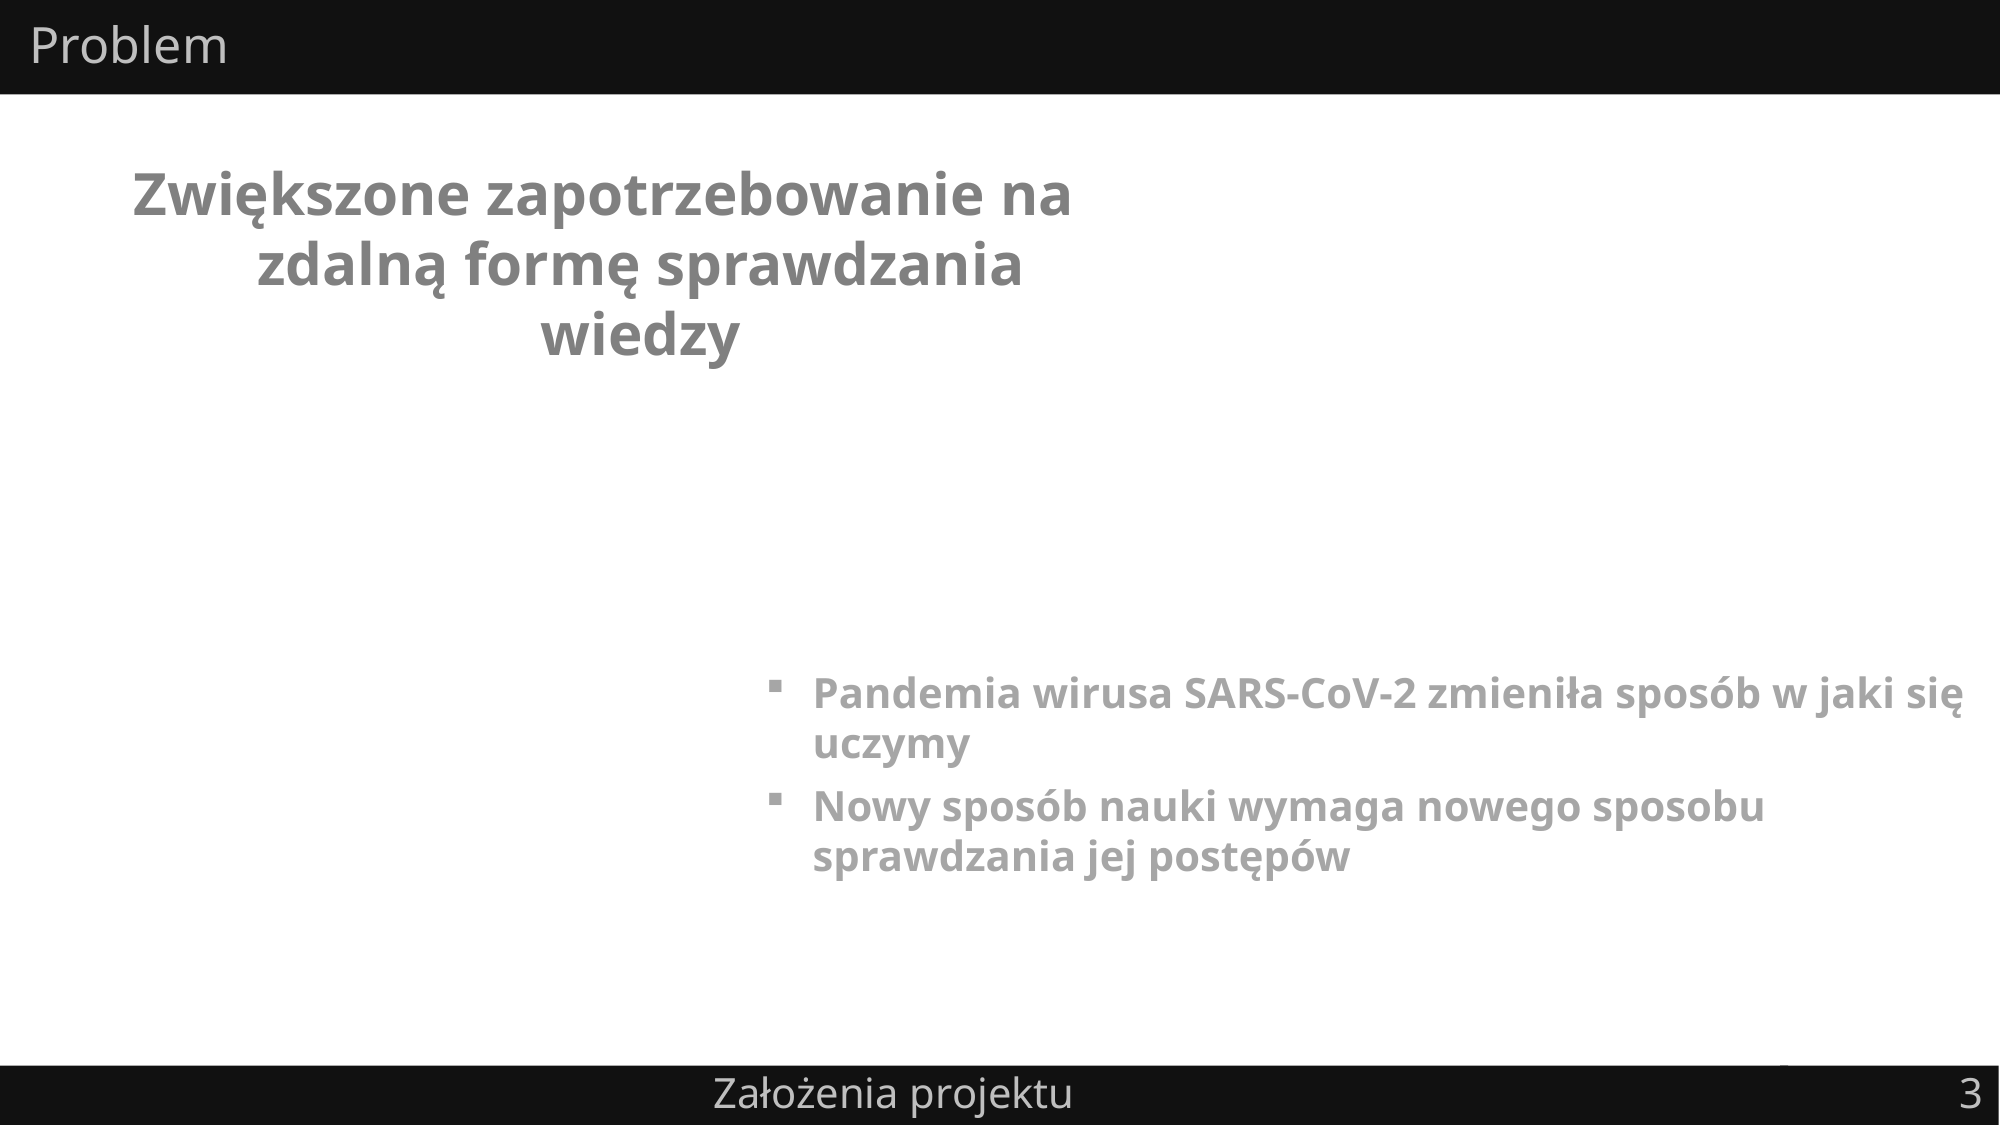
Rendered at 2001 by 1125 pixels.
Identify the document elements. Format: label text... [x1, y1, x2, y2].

title Problem [0, 0, 2000, 95]
slide_number 3 [1780, 1065, 1999, 1125]
text_box Zwiększone zapotrzebowanie na zdalną formę sprawdzania wiedzy [71, 149, 1137, 375]
text_box Pandemia wirusa SARS-CoV-2 zmieniła sposób w jaki się uczymy Nowy sposób nauki wymaga nowego sposobu sprawdzania jej postępów [751, 659, 1994, 887]
footer Założenia projektu [0, 1065, 1780, 1125]
